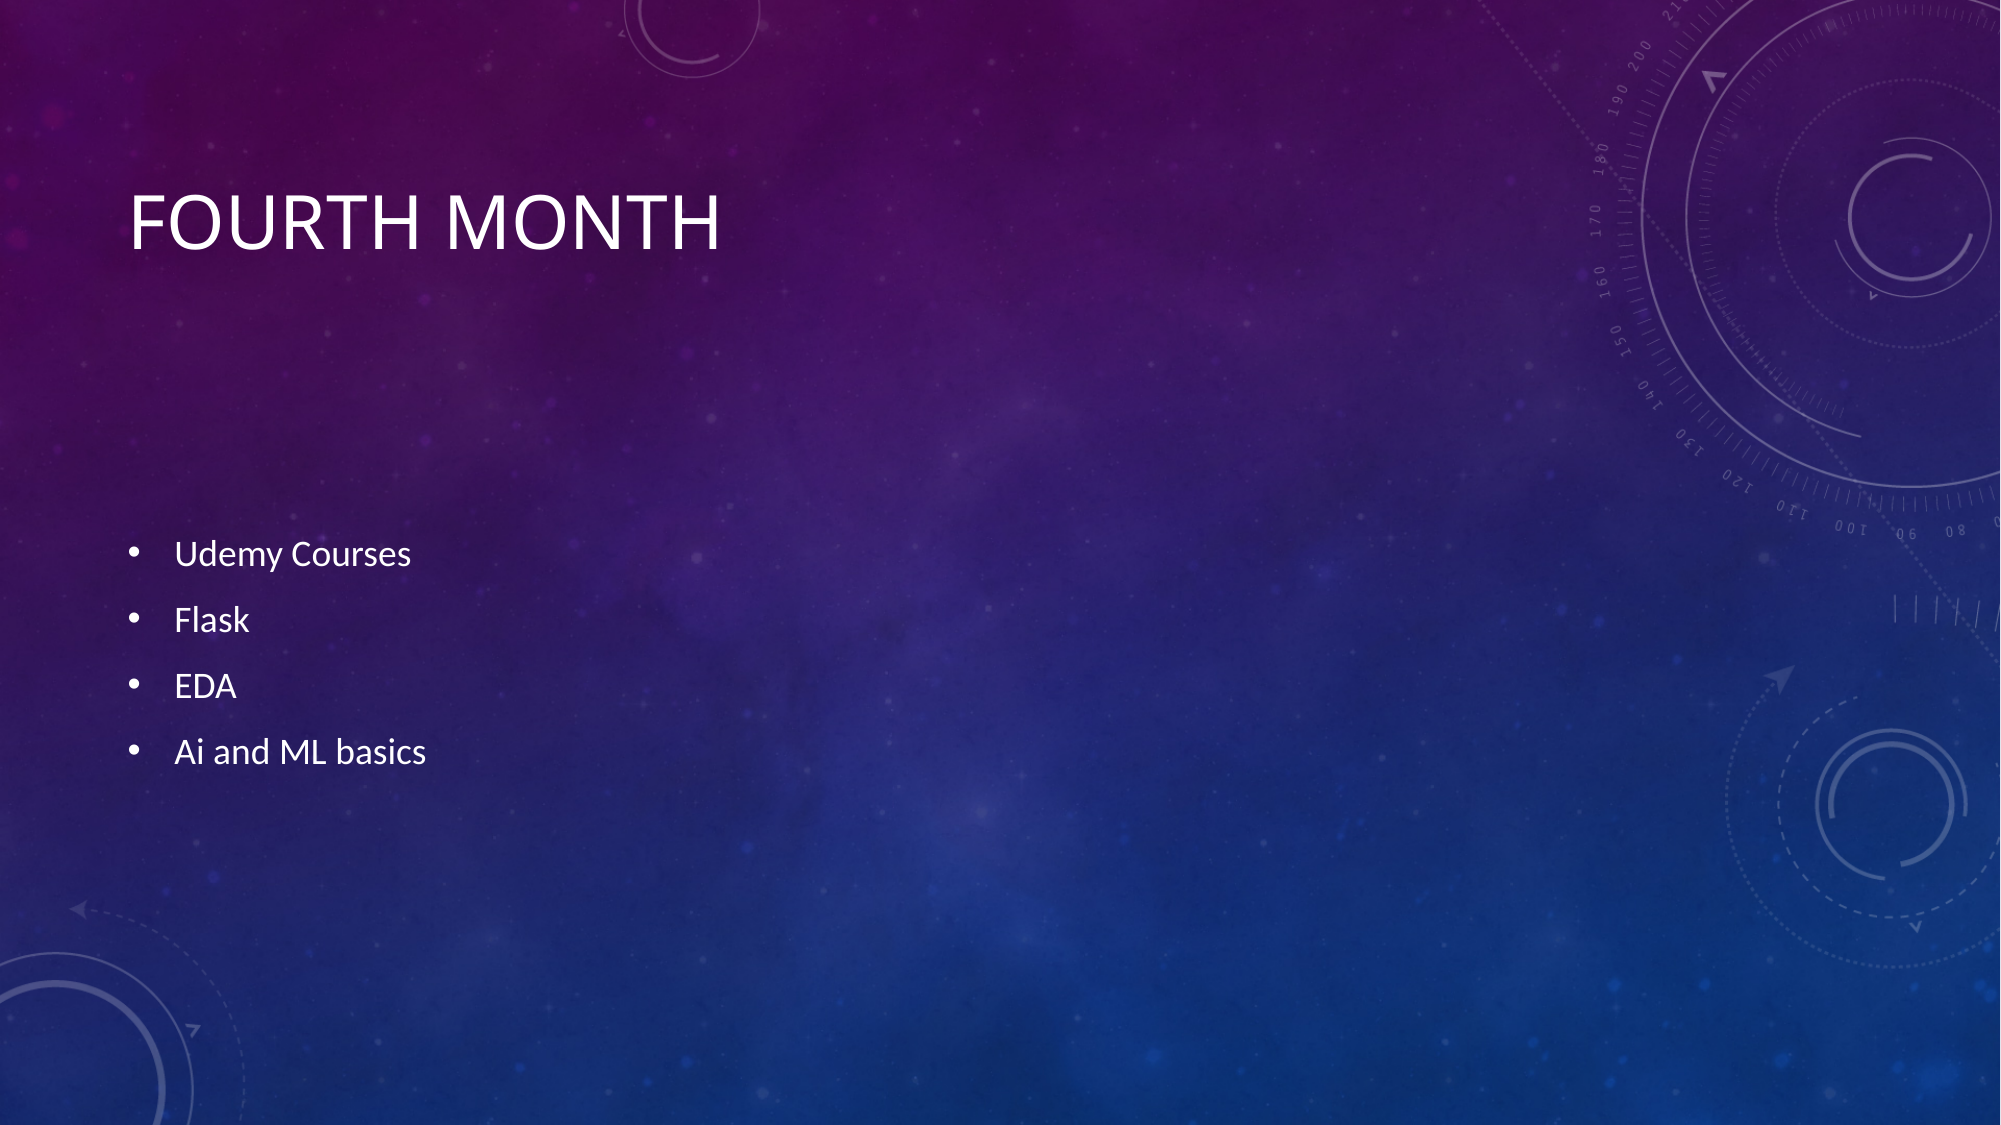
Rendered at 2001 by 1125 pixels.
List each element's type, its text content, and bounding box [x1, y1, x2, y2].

title Fourth Month [112, 99, 1775, 339]
list Udemy Courses Flask EDA Ai and ML basics [112, 351, 1775, 950]
picture [0, 0, 2001, 1125]
